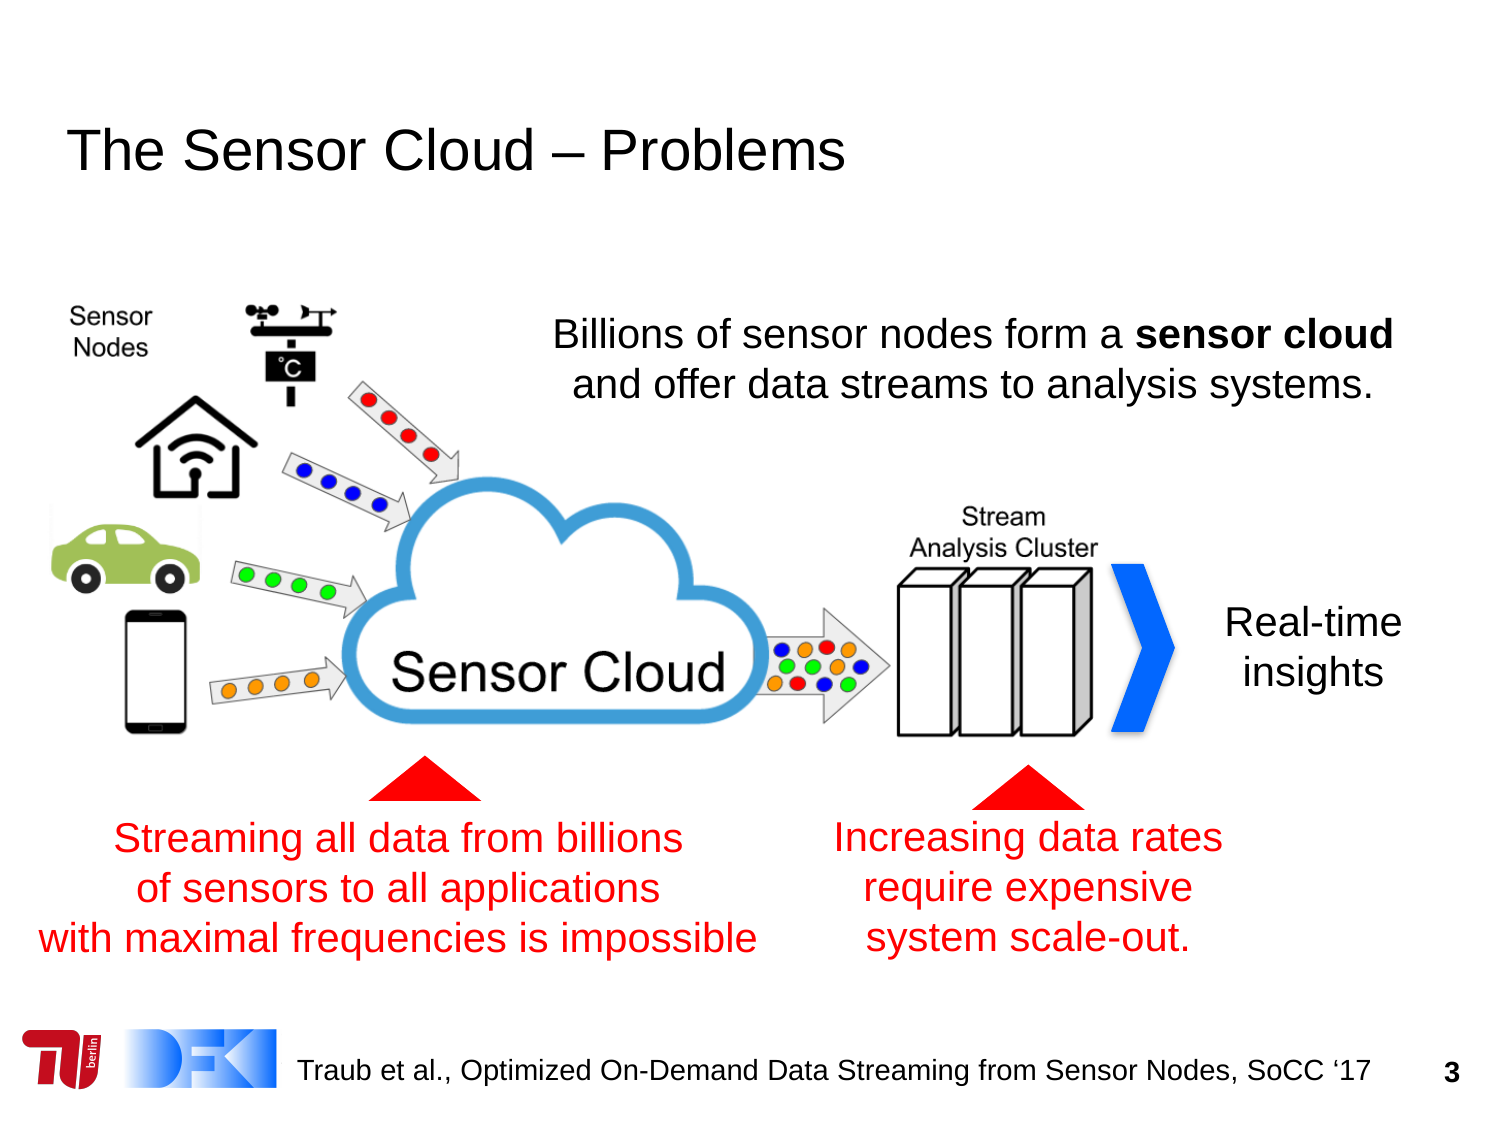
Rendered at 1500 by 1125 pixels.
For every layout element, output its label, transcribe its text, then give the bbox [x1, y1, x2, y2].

picture [0, 1030, 101, 1097]
text_box [963, 760, 1094, 815]
text_box Increasing data rates require expensive system scale-out. [798, 802, 1258, 967]
title The Sensor Cloud – Problems [51, 97, 1449, 223]
picture [123, 1029, 282, 1088]
text_box Streaming all data from billions of sensors to all applications with maximal frequencies is impossible [0, 803, 803, 968]
text_box [360, 760, 490, 806]
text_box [41, 299, 1457, 752]
slide_number 3 [1385, 1027, 1476, 1114]
